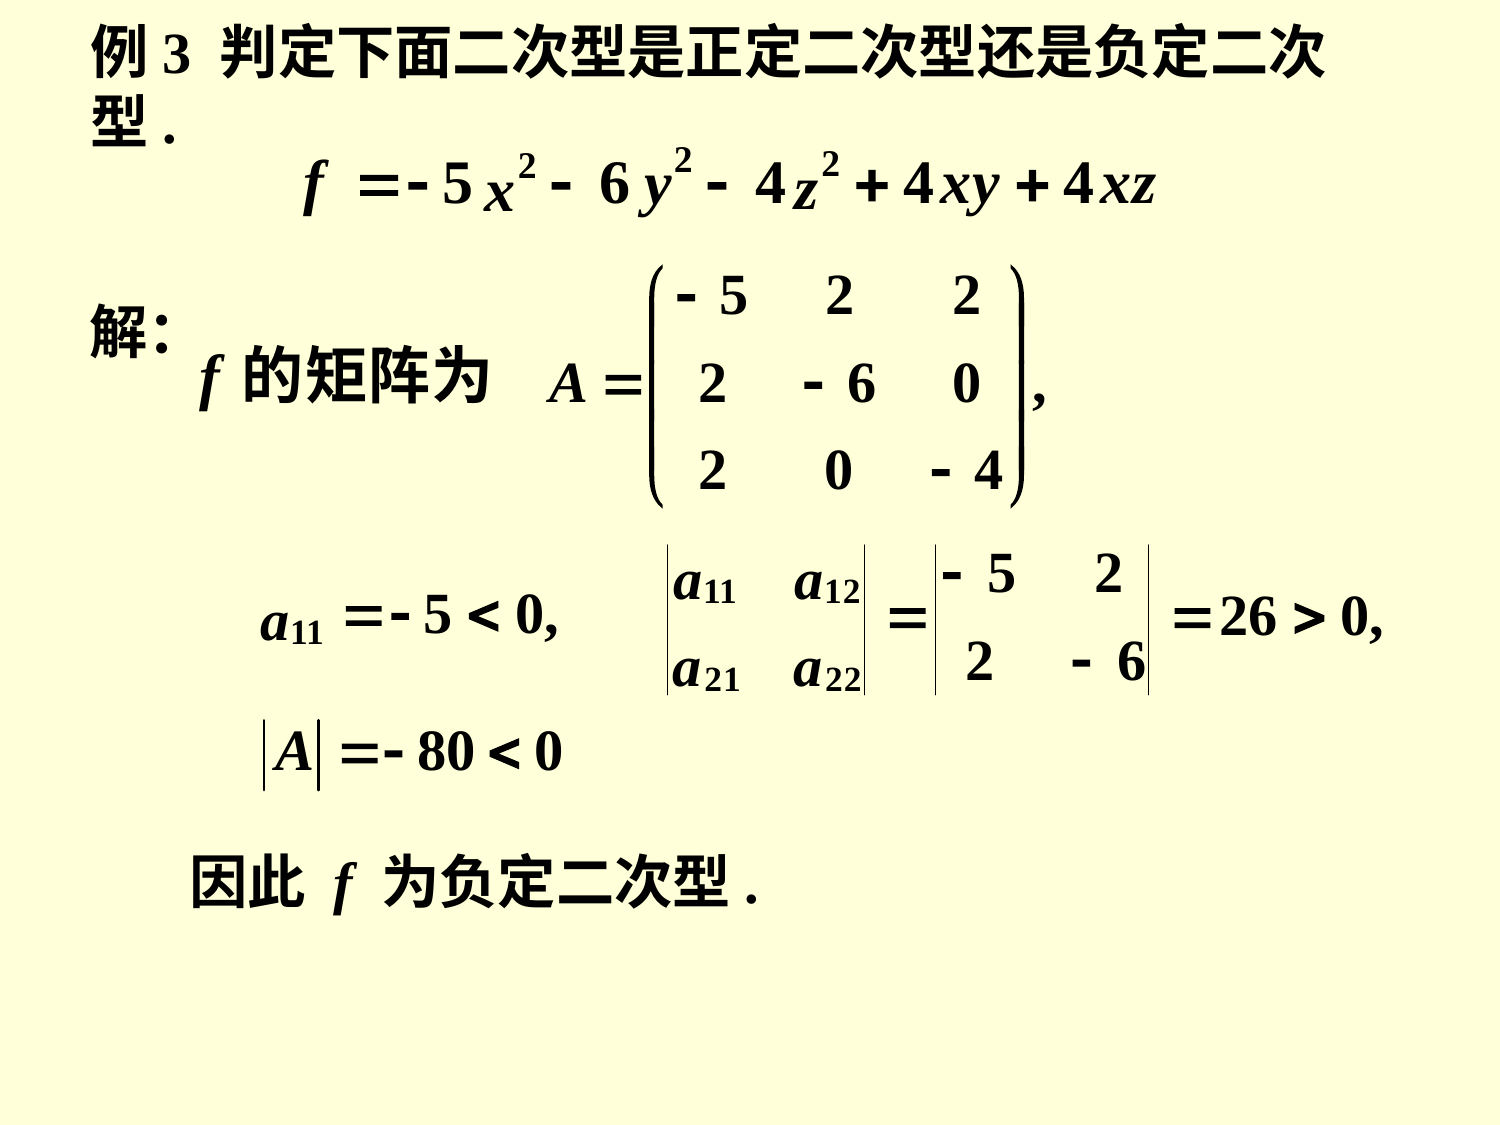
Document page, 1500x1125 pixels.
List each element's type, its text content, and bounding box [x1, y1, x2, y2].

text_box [541, 262, 1051, 511]
title 例3 判定下面二次型是正定二次型还是负定二次型. [75, 45, 1425, 125]
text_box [177, 336, 499, 426]
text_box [252, 706, 576, 801]
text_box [287, 137, 1163, 224]
text_box 因此 f 为负定二次型. [174, 837, 925, 923]
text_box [258, 587, 563, 651]
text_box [662, 539, 1388, 701]
text_box 解： [74, 287, 225, 373]
